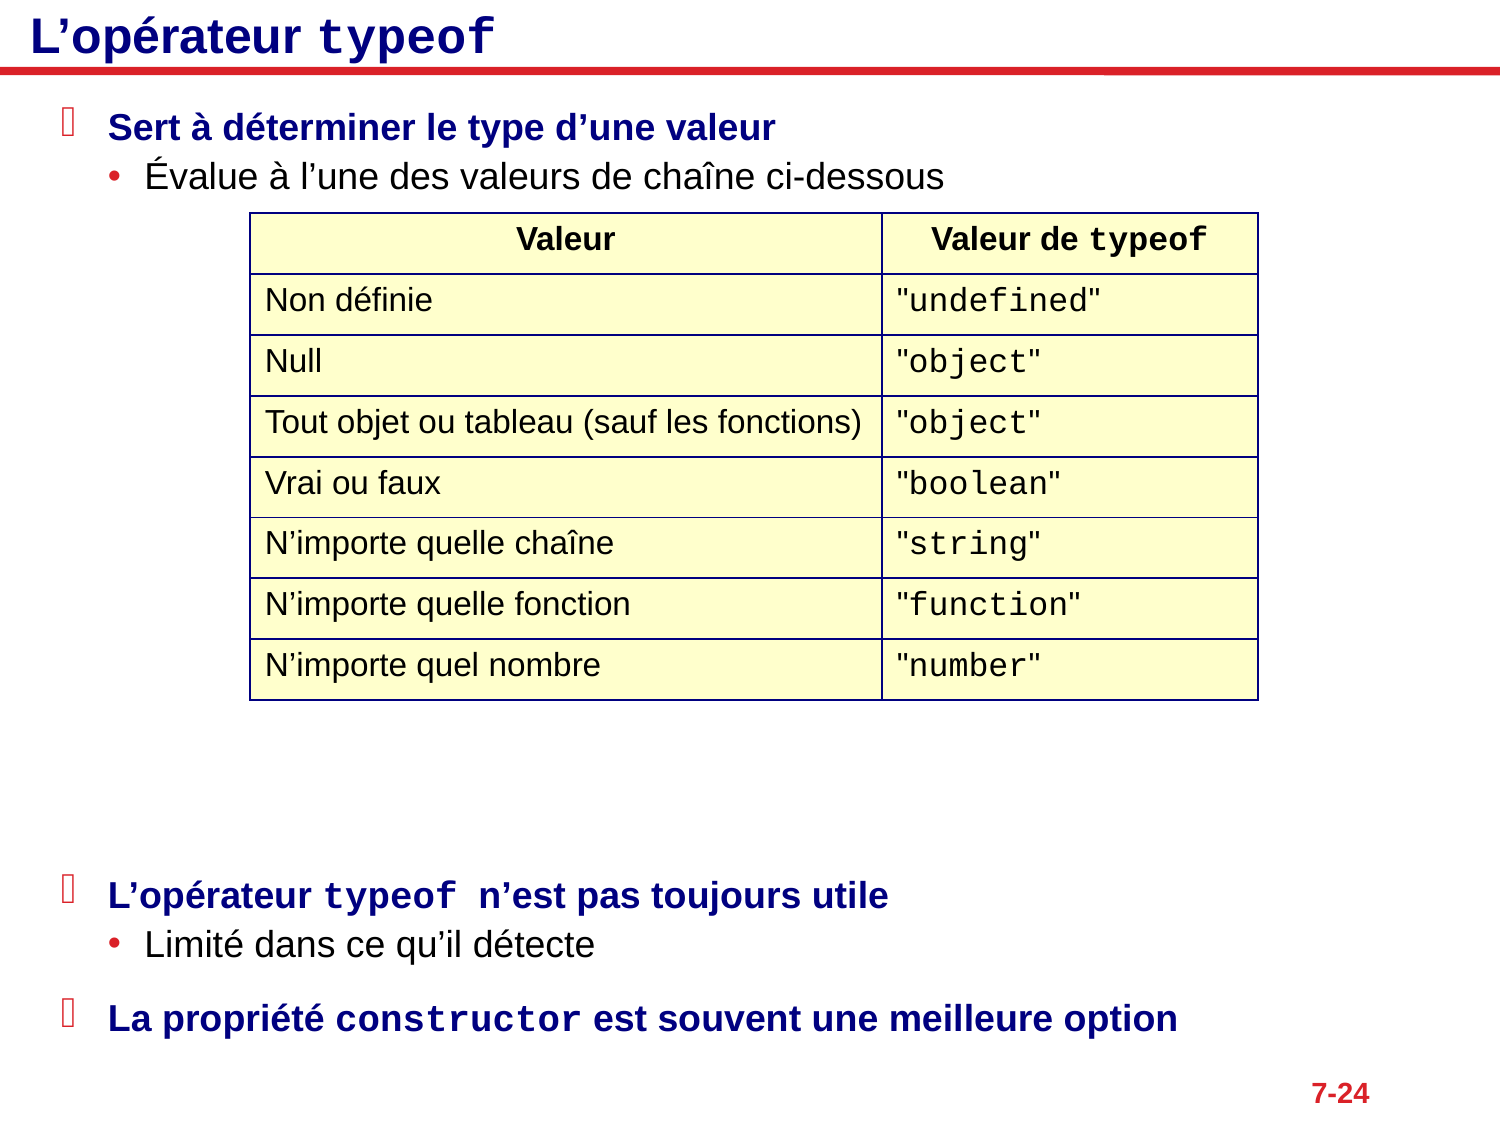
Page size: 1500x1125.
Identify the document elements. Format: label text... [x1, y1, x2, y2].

table_cell N’importe quel nombre [251, 640, 881, 699]
table_cell N’importe quelle fonction [251, 579, 881, 638]
table_header Valeur de typeof [883, 214, 1257, 273]
table_cell "function" [883, 579, 1257, 638]
table_cell "number" [883, 640, 1257, 699]
table_cell Vrai ou faux [251, 458, 881, 517]
table_cell Non définie [251, 275, 881, 334]
table_cell Tout objet ou tableau (sauf les fonctions) [251, 397, 881, 456]
table_cell Null [251, 336, 881, 395]
table_cell "object" [883, 336, 1257, 395]
table_cell N’importe quelle chaîne [251, 518, 881, 577]
title L’opérateur typeof [0, 0, 1500, 66]
table_cell "boolean" [883, 458, 1257, 517]
table_cell "string" [883, 518, 1257, 577]
table_cell "undefined" [883, 275, 1257, 334]
table_header Valeur [251, 214, 881, 273]
table_cell "object" [883, 397, 1257, 456]
list Sert à déterminer le type d’une valeur Évalue à l’une des valeurs de chaîne ci-dessous L’opérateur typeof n’est pas toujours utile Limité dans ce qu’il détecte La propriété constructor est souvent une meilleure option [45, 95, 1457, 928]
